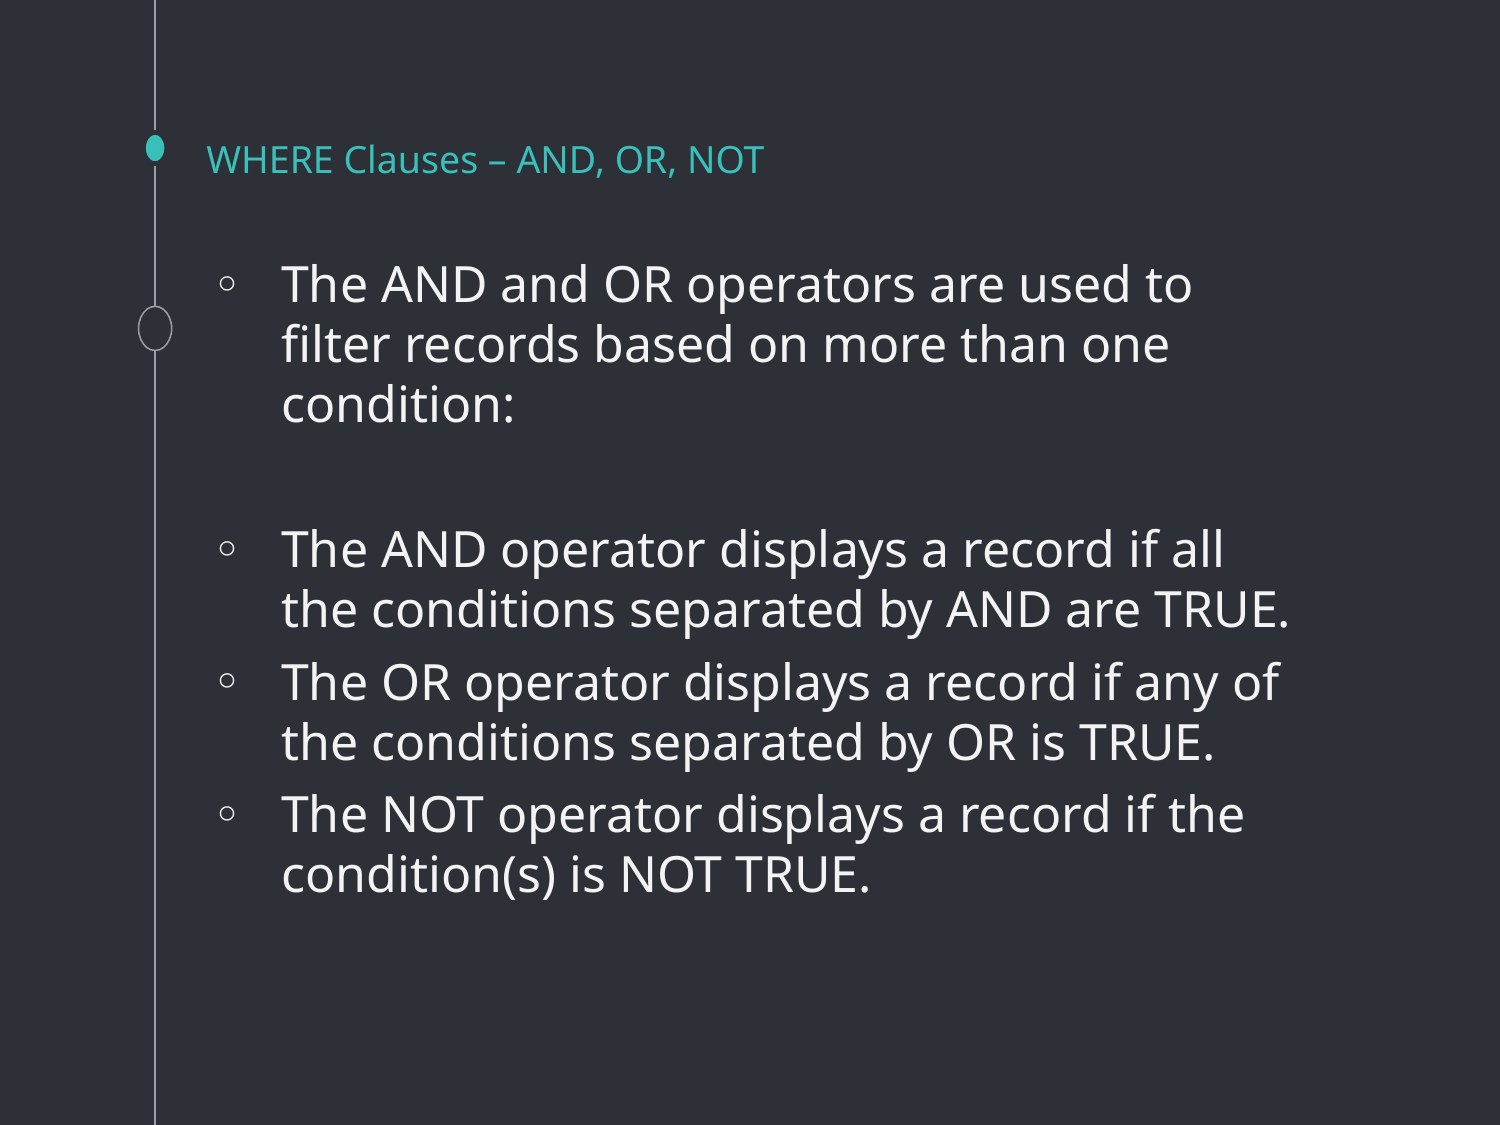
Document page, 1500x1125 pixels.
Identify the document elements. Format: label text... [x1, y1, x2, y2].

title WHERE Clauses – AND, OR, NOT [191, 120, 1317, 196]
list The AND and OR operators are used to filter records based on more than one condition: The AND operator displays a record if all the conditions separated by AND are TRUE. The OR operator displays a record if any of the conditions separated by OR is TRUE. The NOT operator displays a record if the condition(s) is NOT TRUE. [191, 237, 1317, 1053]
